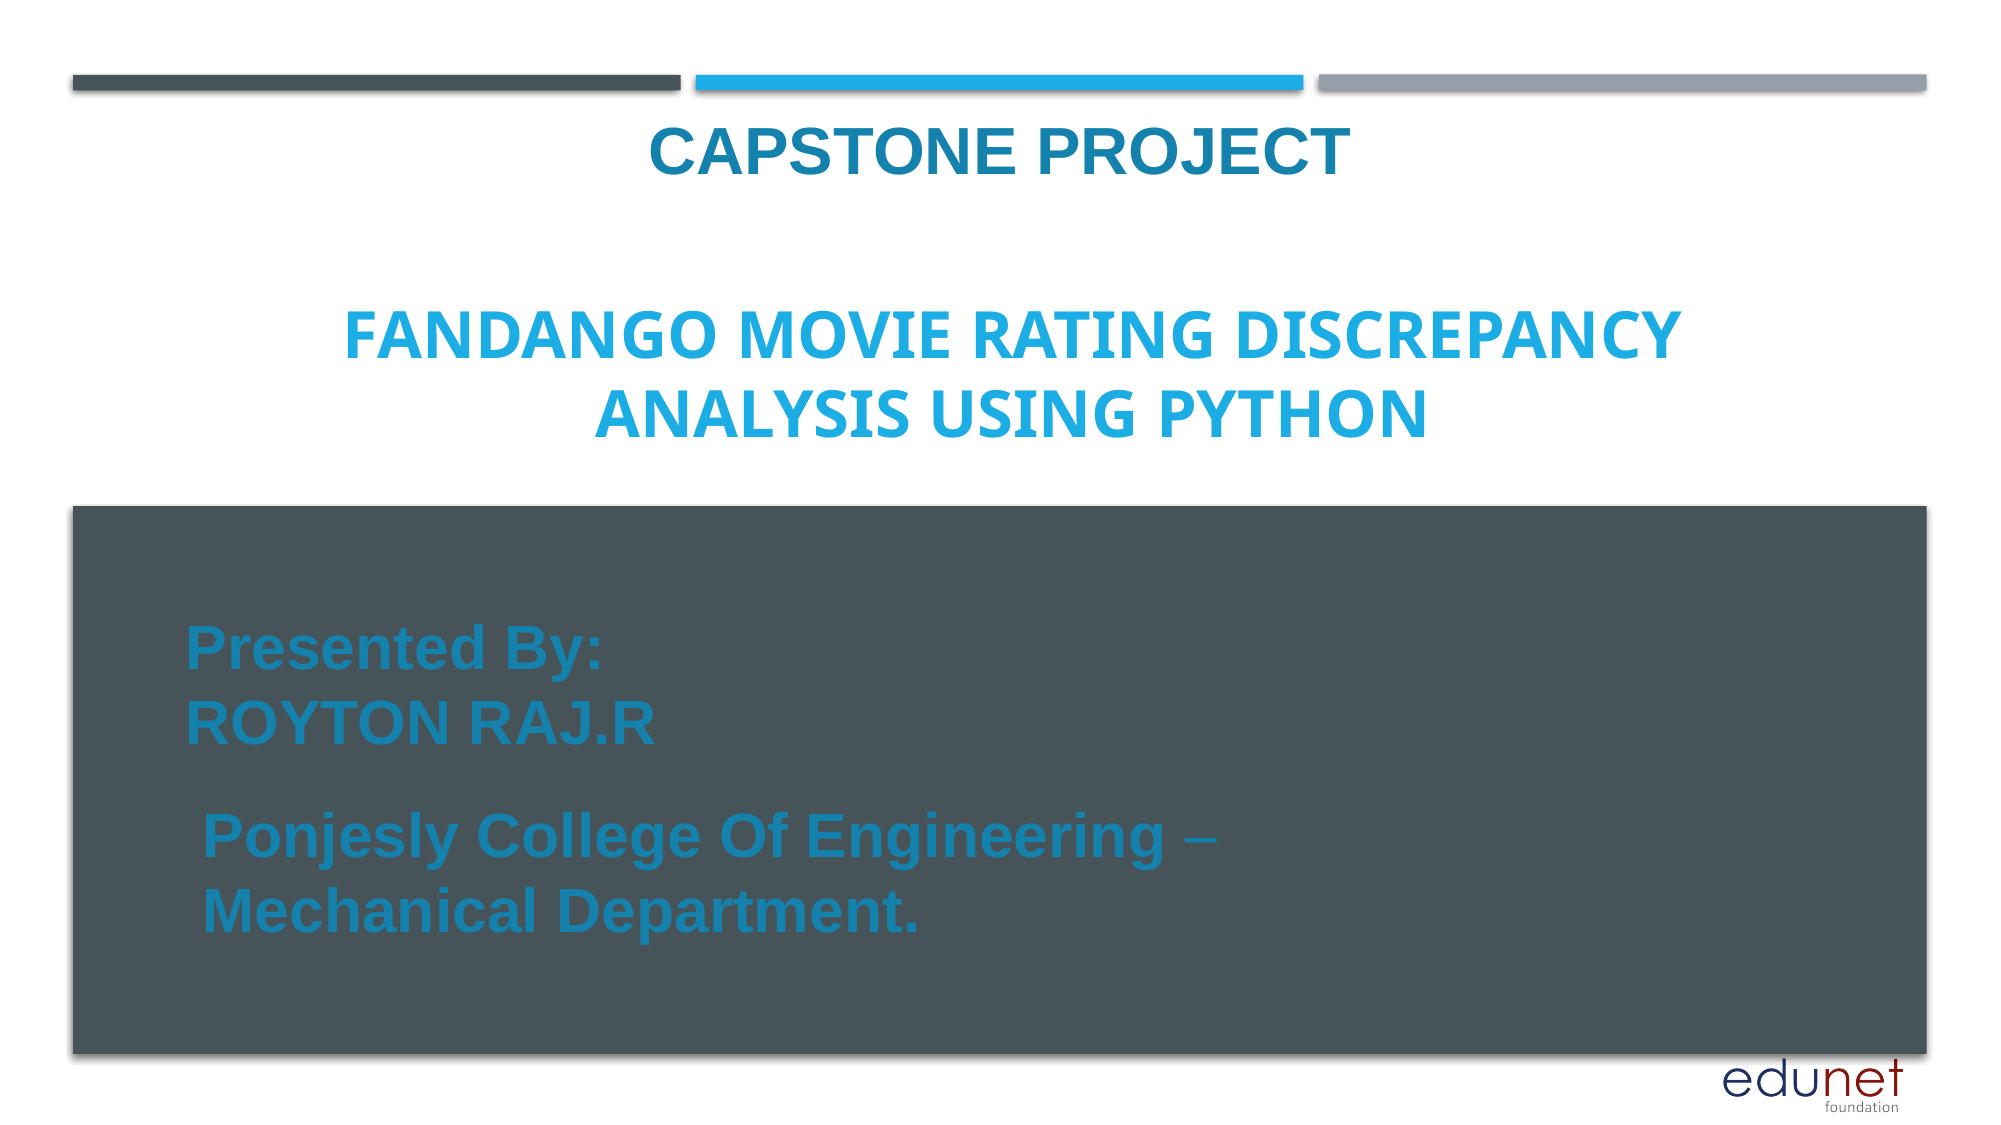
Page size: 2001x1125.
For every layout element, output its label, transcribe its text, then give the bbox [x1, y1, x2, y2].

text_box Presented By: ROYTON RAJ.R Ponjesly College Of Engineering – Mechanical Department. [170, 600, 1856, 953]
text_box CAPSTONE PROJECT [0, 100, 2000, 196]
title Fandango Movie Rating Discrepancy Analysis using Python [227, 285, 1799, 458]
picture [1719, 1056, 1905, 1116]
